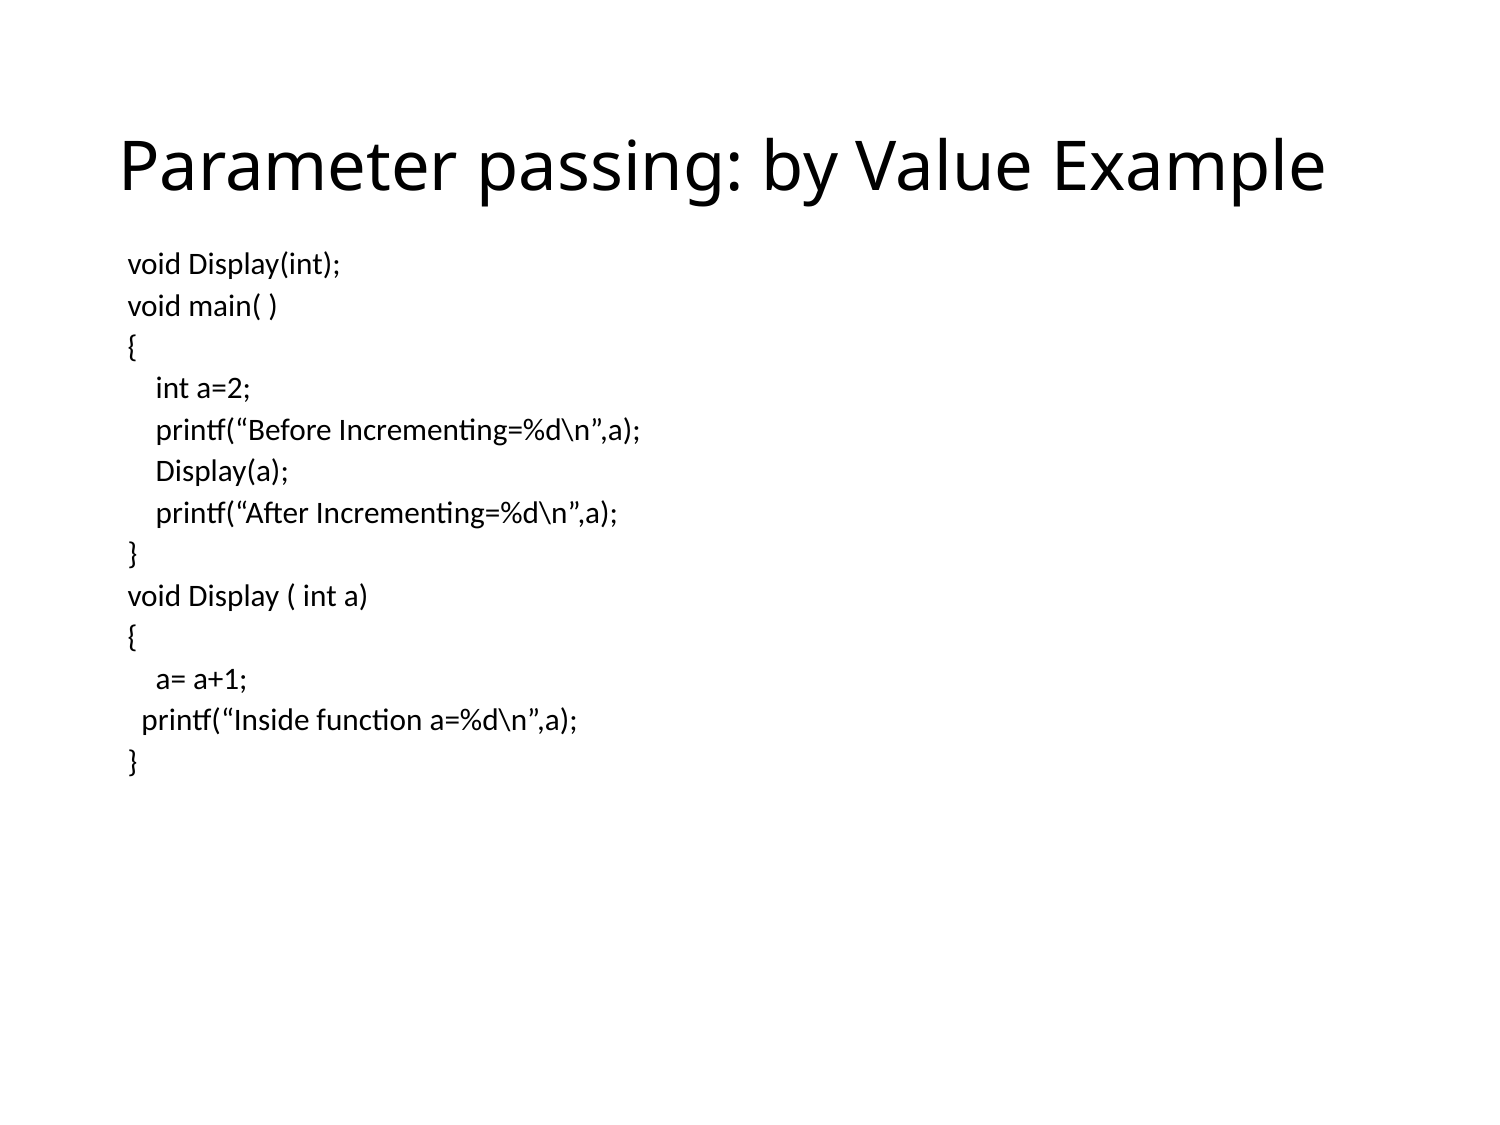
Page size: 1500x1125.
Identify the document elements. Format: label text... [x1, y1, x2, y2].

list void Display(int); void main( ) { int a=2; printf(“Before Incrementing=%d\n”,a); Display(a); printf(“After Incrementing=%d\n”,a); } void Display ( int a) { a= a+1; printf(“Inside function a=%d\n”,a); } [0, 240, 1438, 1125]
title Parameter passing: by Value Example [103, 59, 1397, 240]
